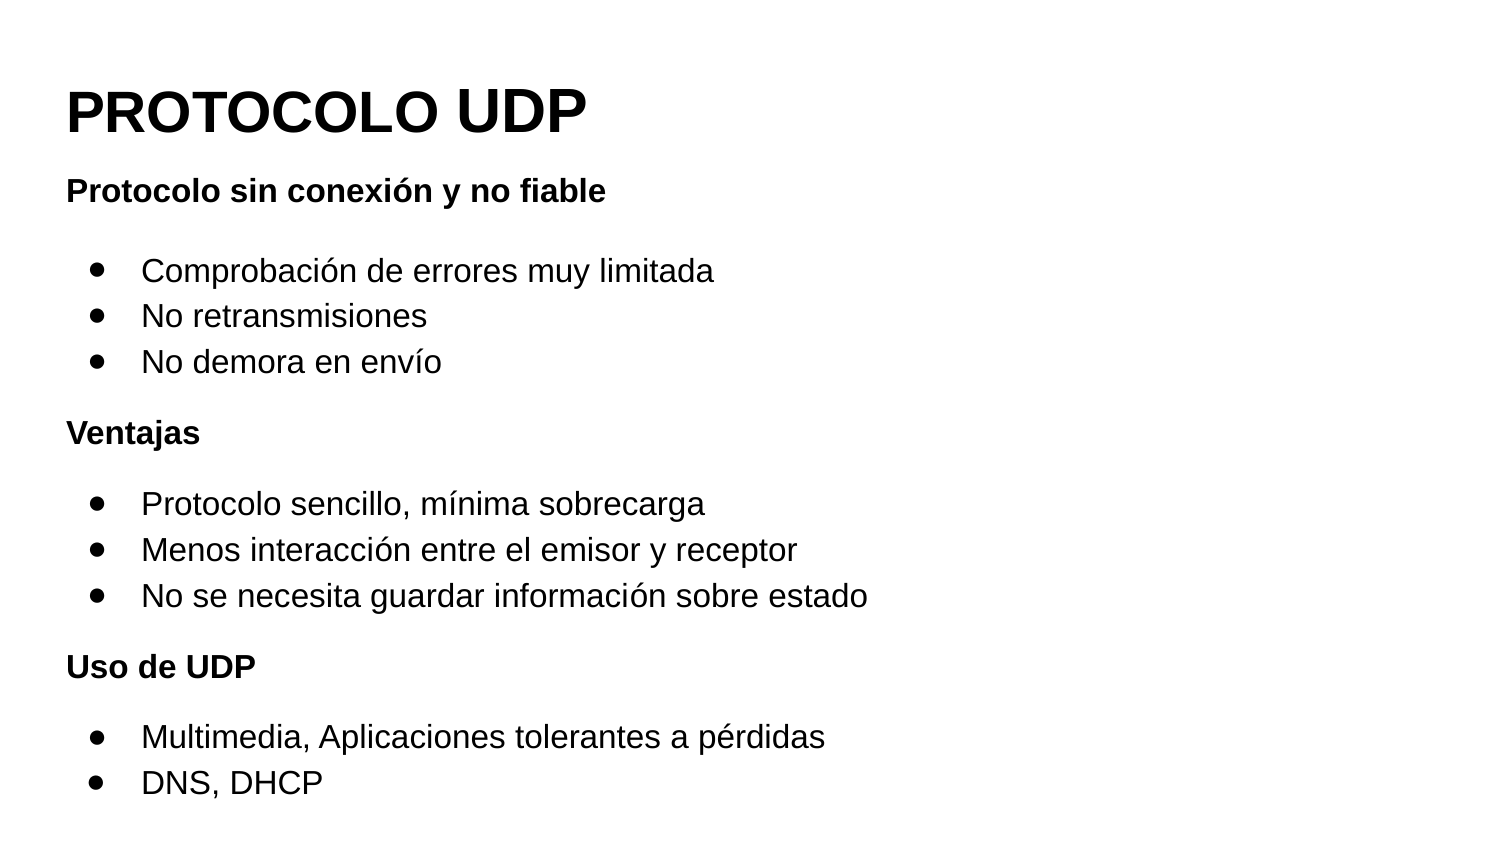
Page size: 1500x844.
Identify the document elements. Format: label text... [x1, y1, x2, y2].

title PROTOCOLO UDP [51, 54, 1449, 148]
list Protocolo sin conexión y no fiable Comprobación de errores muy limitada No retransmisiones No demora en envío Ventajas Protocolo sencillo, mínima sobrecarga Menos interacción entre el emisor y receptor No se necesita guardar información sobre estado Uso de UDP Multimedia, Aplicaciones tolerantes a pérdidas DNS, DHCP [51, 148, 1449, 807]
